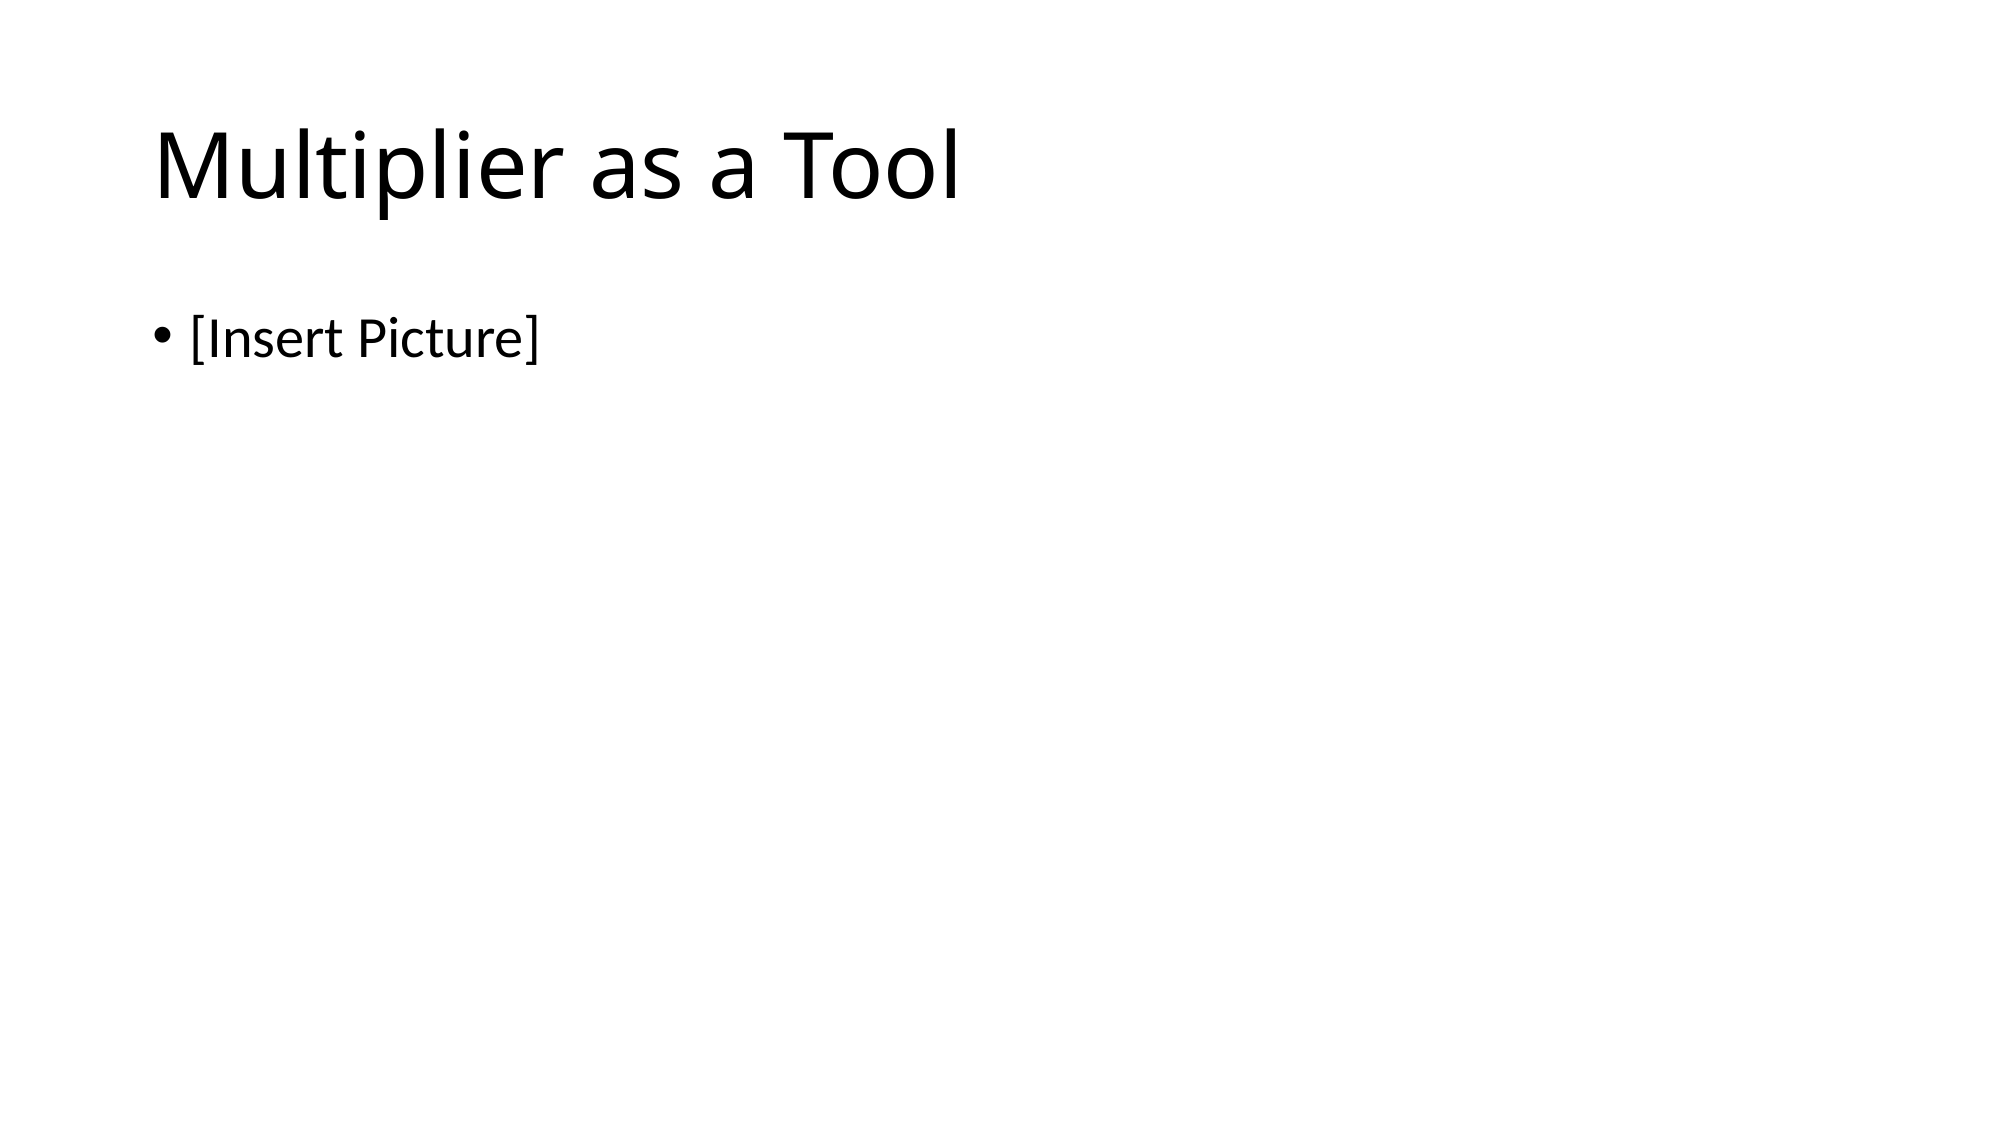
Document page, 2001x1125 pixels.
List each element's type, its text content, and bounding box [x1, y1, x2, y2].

list [Insert Picture] [137, 299, 1863, 1014]
title Multiplier as a Tool [137, 59, 1863, 278]
